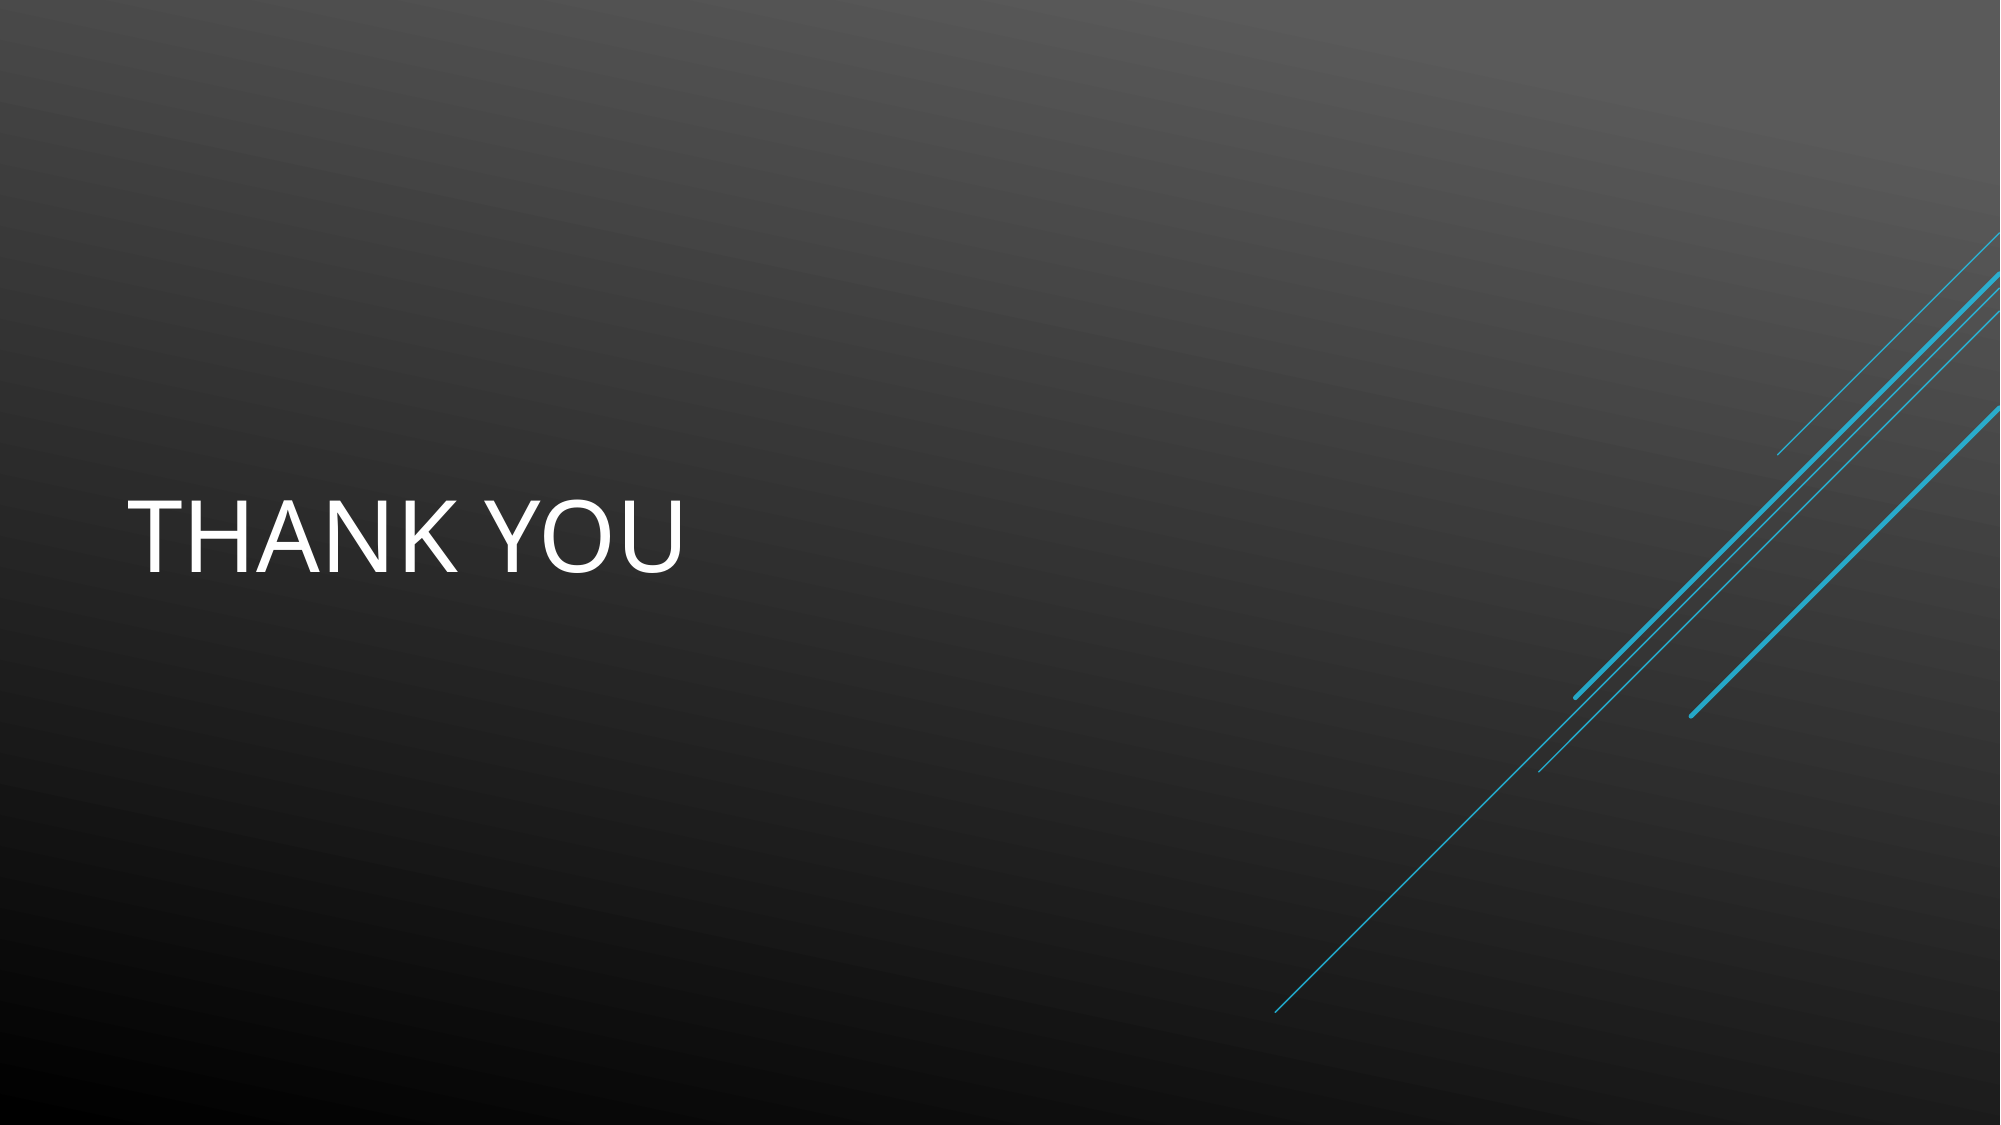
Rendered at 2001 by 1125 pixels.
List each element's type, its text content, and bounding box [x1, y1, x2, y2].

text_box [0, 0, 2000, 1125]
title Thank you [112, 112, 1494, 600]
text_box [1274, 232, 2000, 1013]
